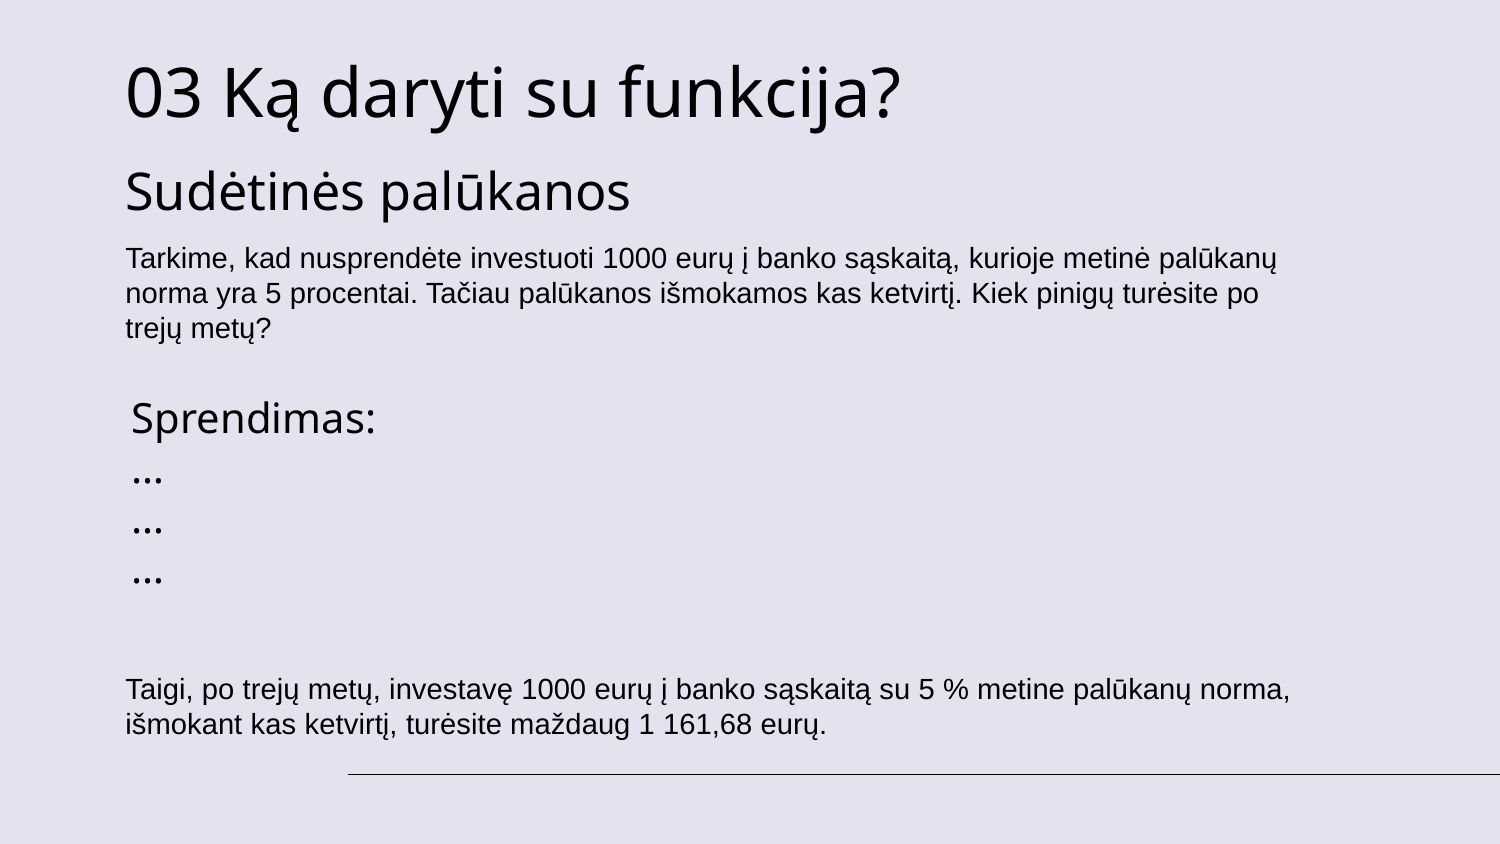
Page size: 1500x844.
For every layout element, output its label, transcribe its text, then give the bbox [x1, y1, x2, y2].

text_box Sudėtinės palūkanos [110, 143, 1014, 237]
text_box Taigi, po trejų metų, investavę 1000 eurų į banko sąskaitą su 5 % metine palūkanų norma, išmokant kas ketvirtį, turėsite maždaug 1 161,68 eurų. [110, 655, 1328, 756]
text_box Sprendimas: … … … [116, 377, 782, 549]
title 03 Ką daryti su funkcija? [110, 33, 1377, 128]
text_box Tarkime, kad nusprendėte investuoti 1000 eurų į banko sąskaitą, kurioje metinė palūkanų norma yra 5 procentai. Tačiau palūkanos išmokamos kas ketvirtį. Kiek pinigų turėsite po trejų metų? [110, 223, 1328, 359]
